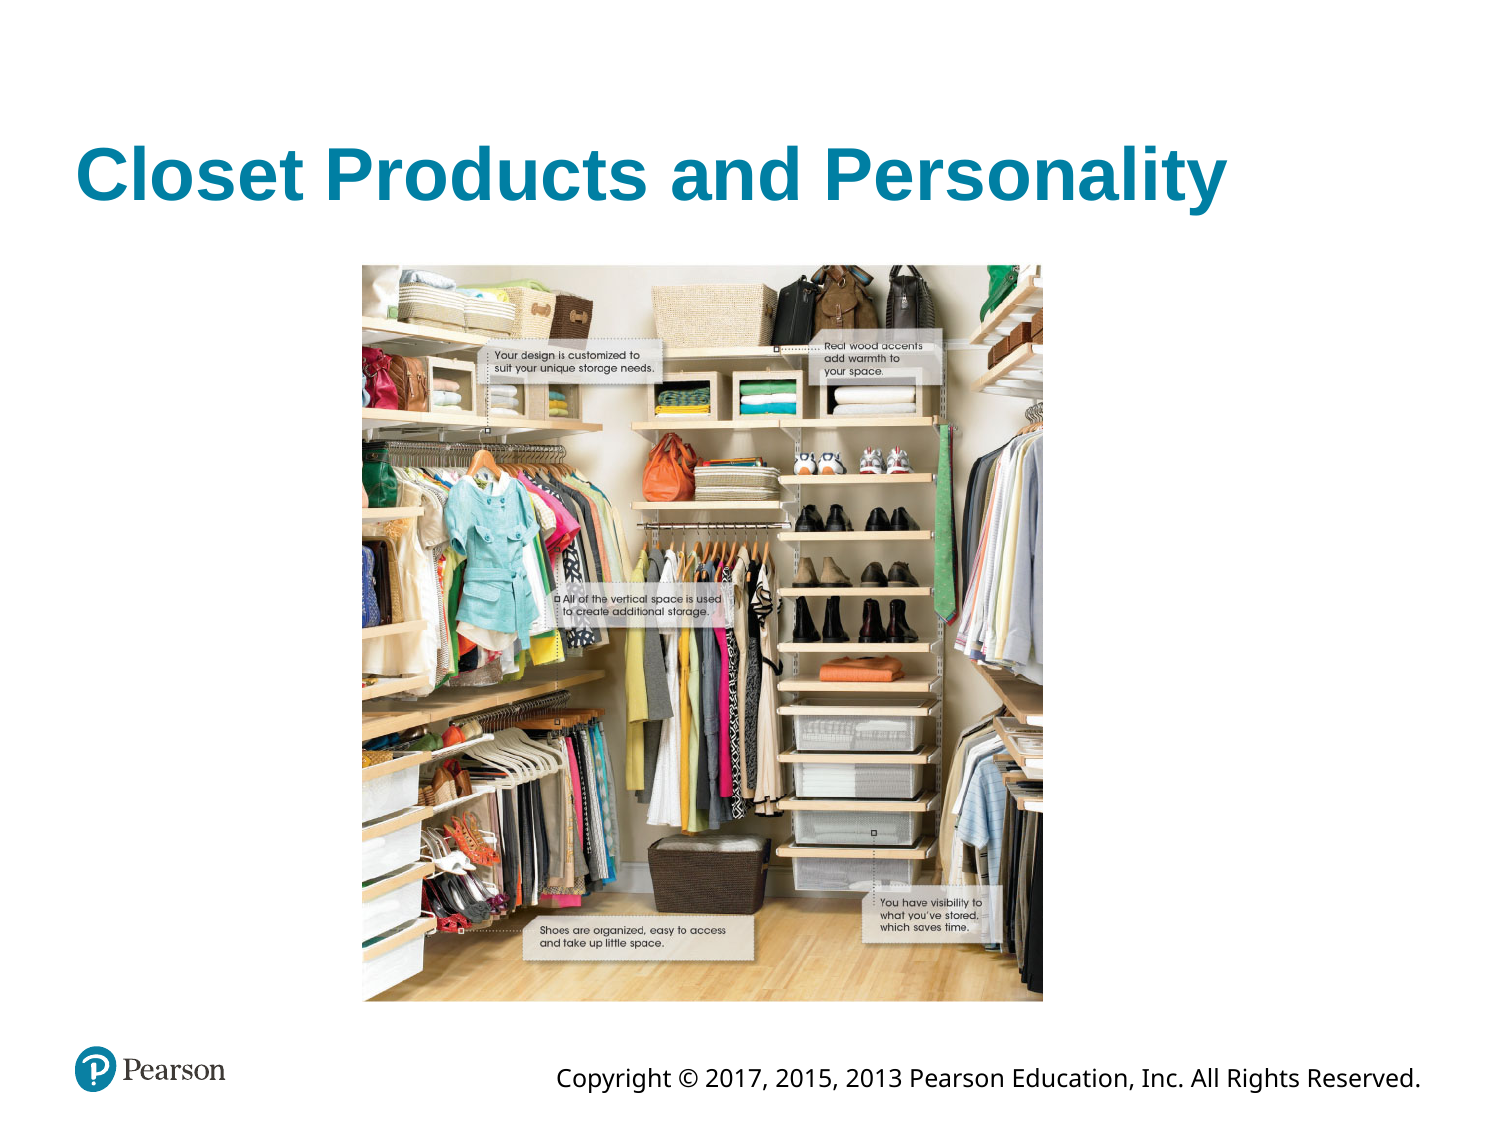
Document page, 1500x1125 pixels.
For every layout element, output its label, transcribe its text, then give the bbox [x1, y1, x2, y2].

title Closet Products and Personality [75, 35, 1425, 216]
picture [362, 262, 1043, 1002]
